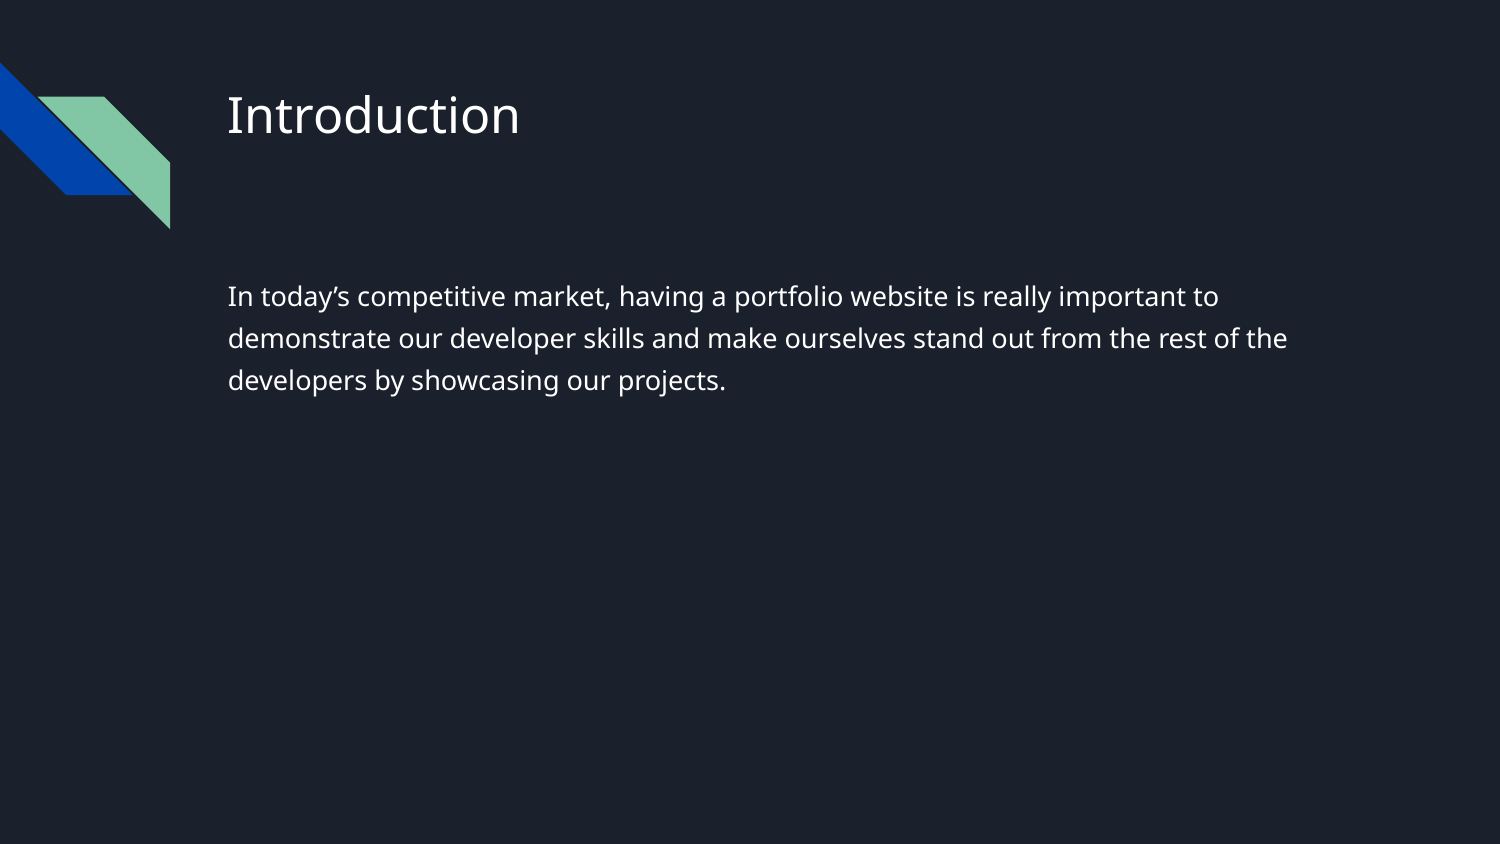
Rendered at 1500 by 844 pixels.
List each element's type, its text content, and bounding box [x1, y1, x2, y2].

title Introduction [212, 64, 1368, 215]
list In today’s competitive market, having a portfolio website is really important to demonstrate our developer skills and make ourselves stand out from the rest of the developers by showcasing our projects. [212, 257, 1368, 735]
